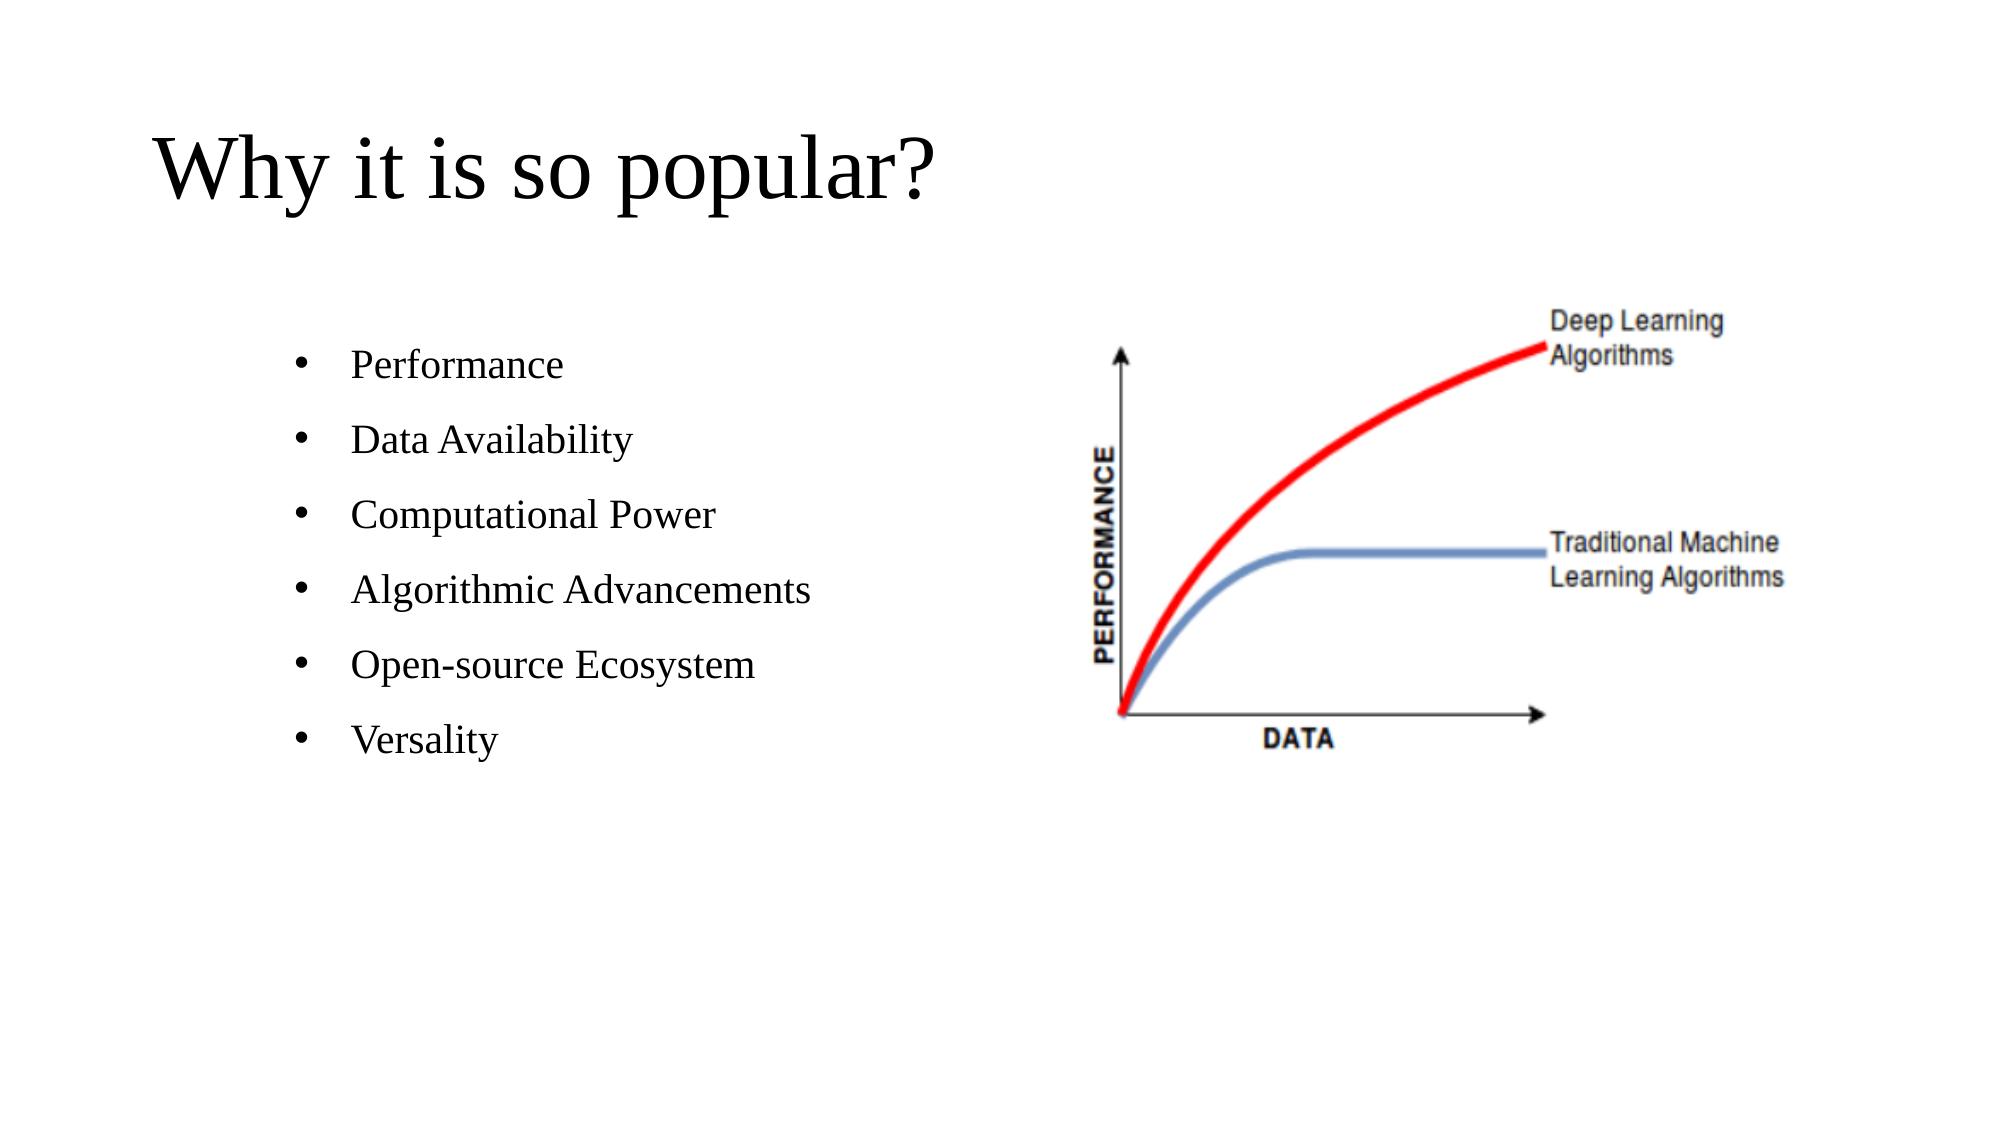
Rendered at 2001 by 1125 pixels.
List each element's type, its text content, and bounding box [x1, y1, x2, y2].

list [1084, 304, 1808, 763]
title Why it is so popular? [137, 59, 1863, 278]
text_box Performance Data Availability Computational Power Algorithmic Advancements Open-source Ecosystem Versality [279, 304, 827, 845]
